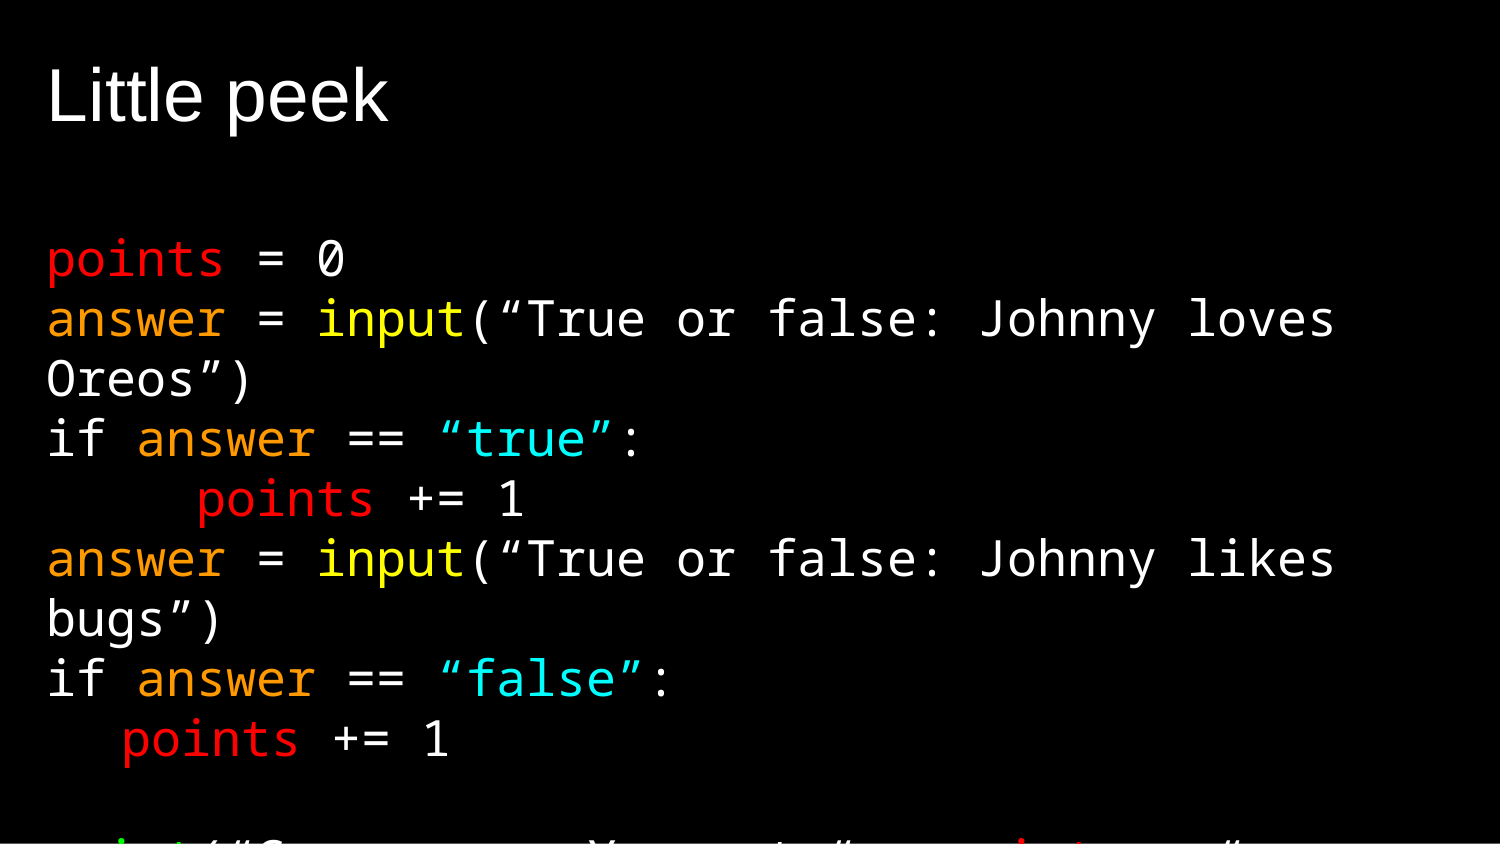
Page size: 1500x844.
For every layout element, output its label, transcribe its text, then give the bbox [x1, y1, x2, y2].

title Little peek points = 0 answer = input(“True or false: Johnny loves Oreos”) if answer == “true”: points += 1 answer = input(“True or false: Johnny likes bugs”) if answer == “false”: points += 1 print(“Game over. You got “ + points + “ points.”) [46, 46, 1454, 826]
